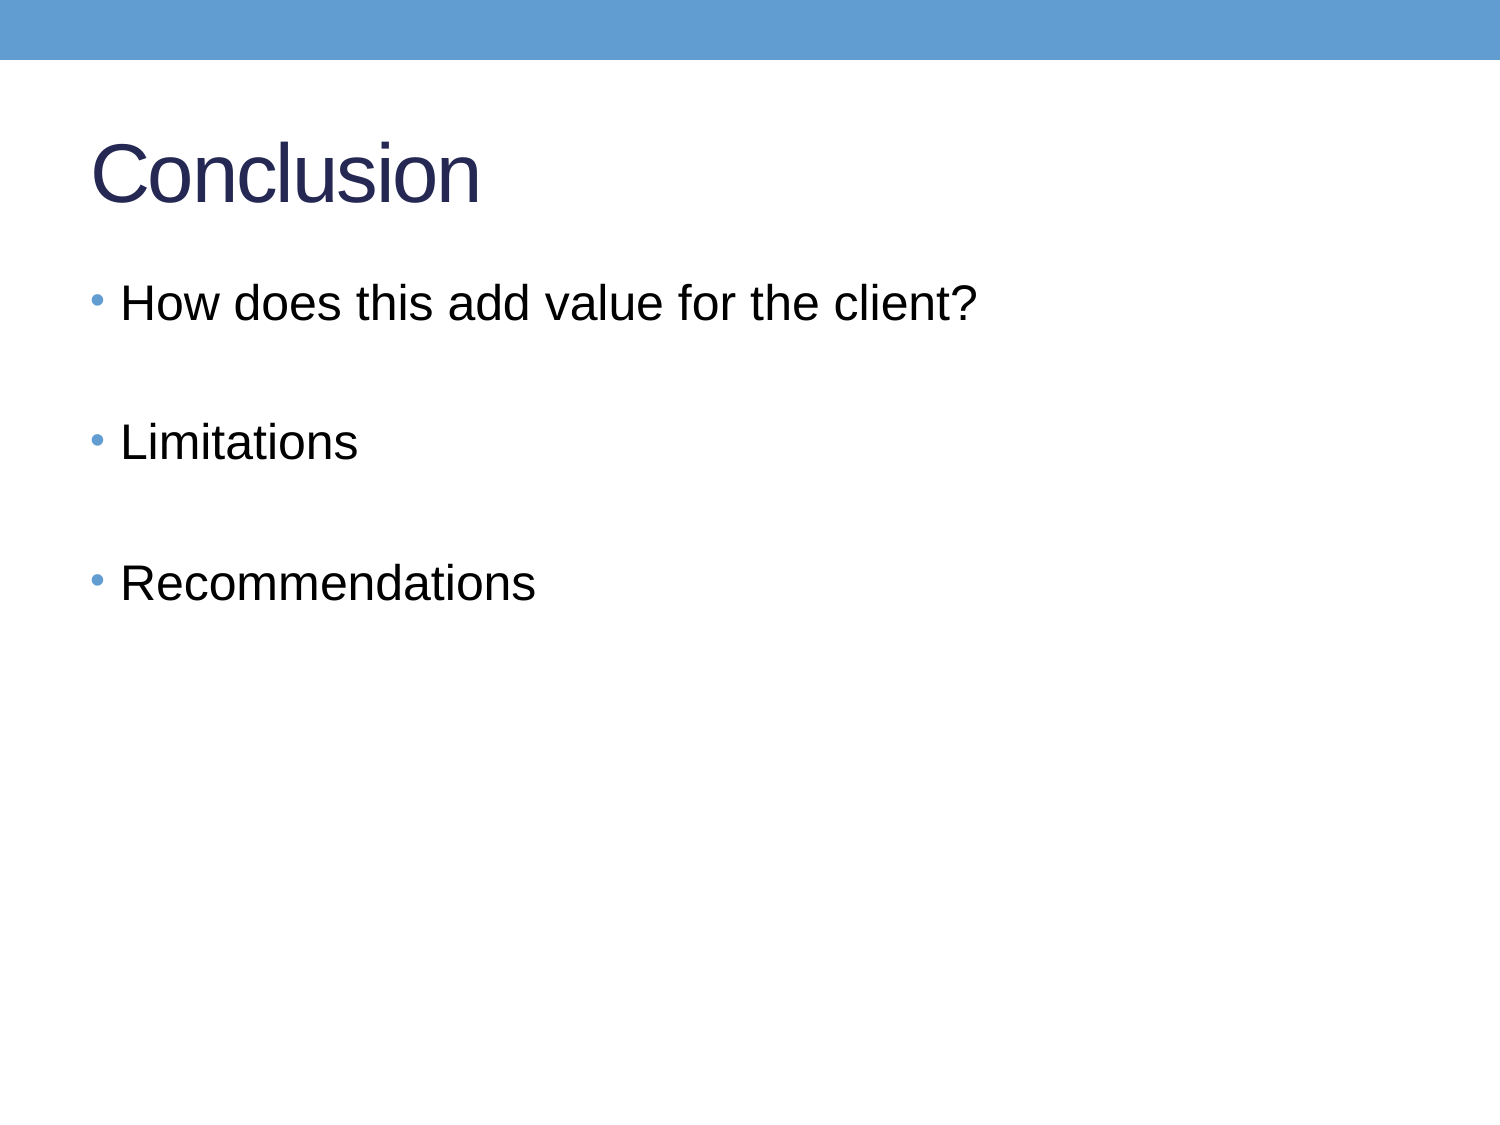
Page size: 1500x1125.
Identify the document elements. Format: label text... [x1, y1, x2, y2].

list How does this add value for the client? Limitations Recommendations [75, 262, 1425, 1063]
title Conclusion [75, 87, 1425, 250]
